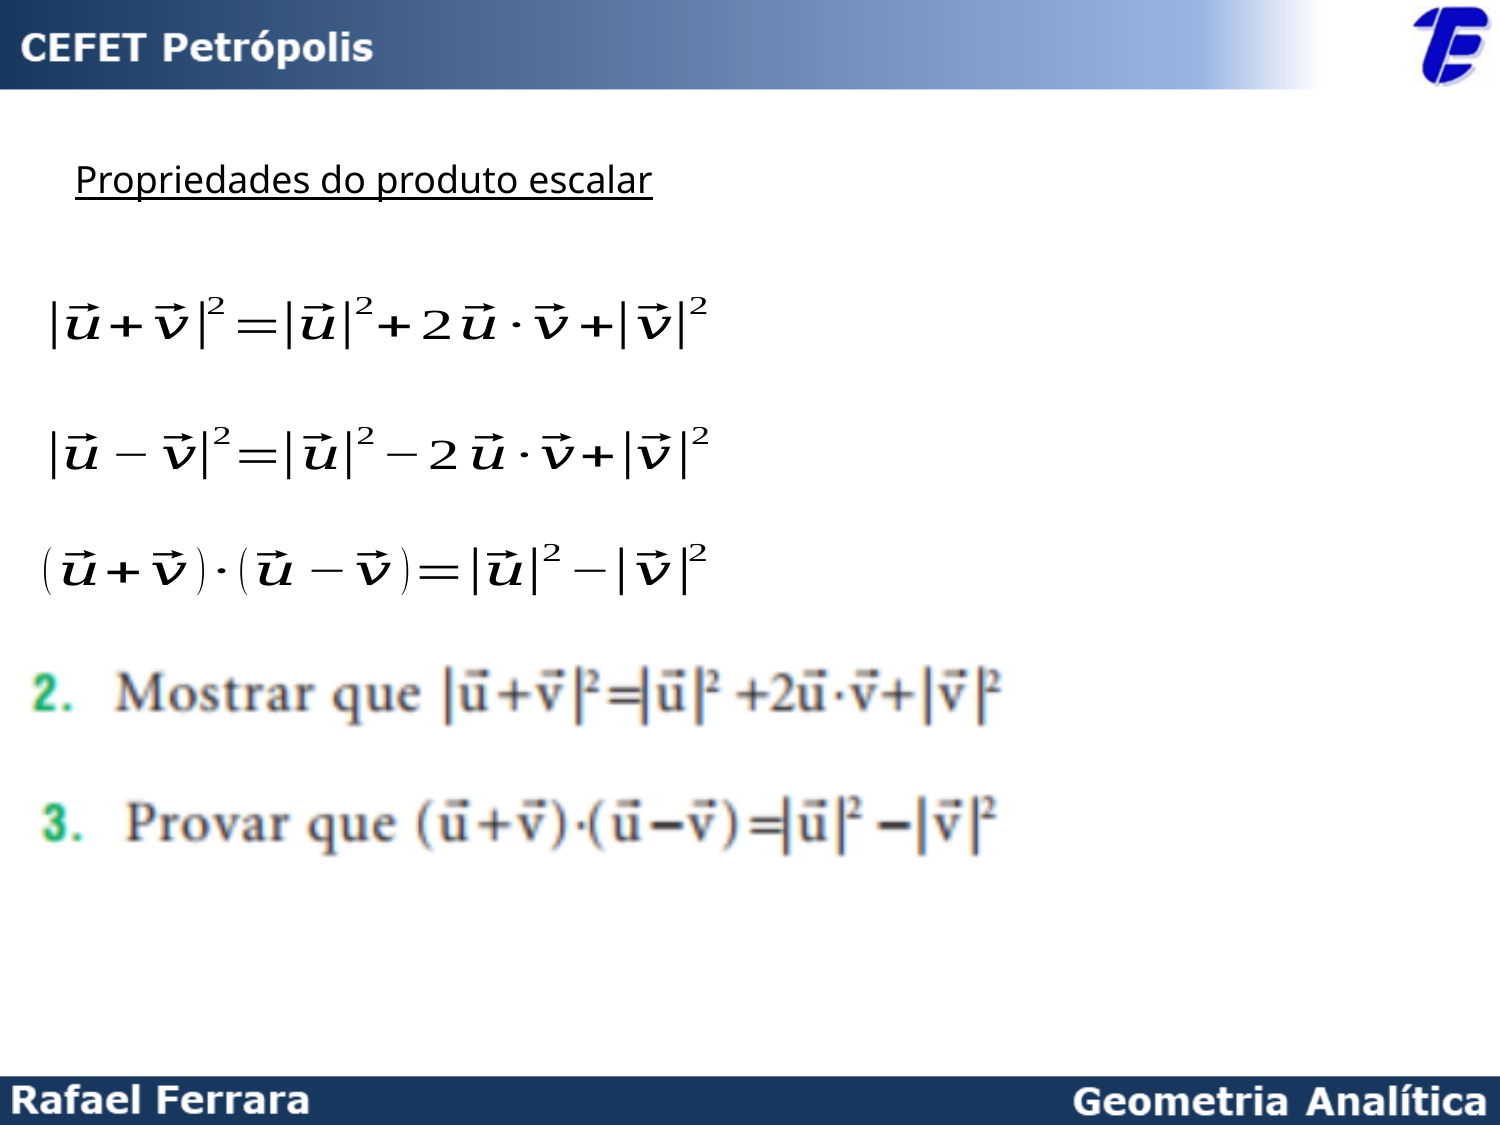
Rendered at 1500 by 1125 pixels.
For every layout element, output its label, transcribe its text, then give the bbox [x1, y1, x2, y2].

text_box Propriedades do produto escalar [60, 148, 669, 209]
picture [0, 0, 1500, 1125]
